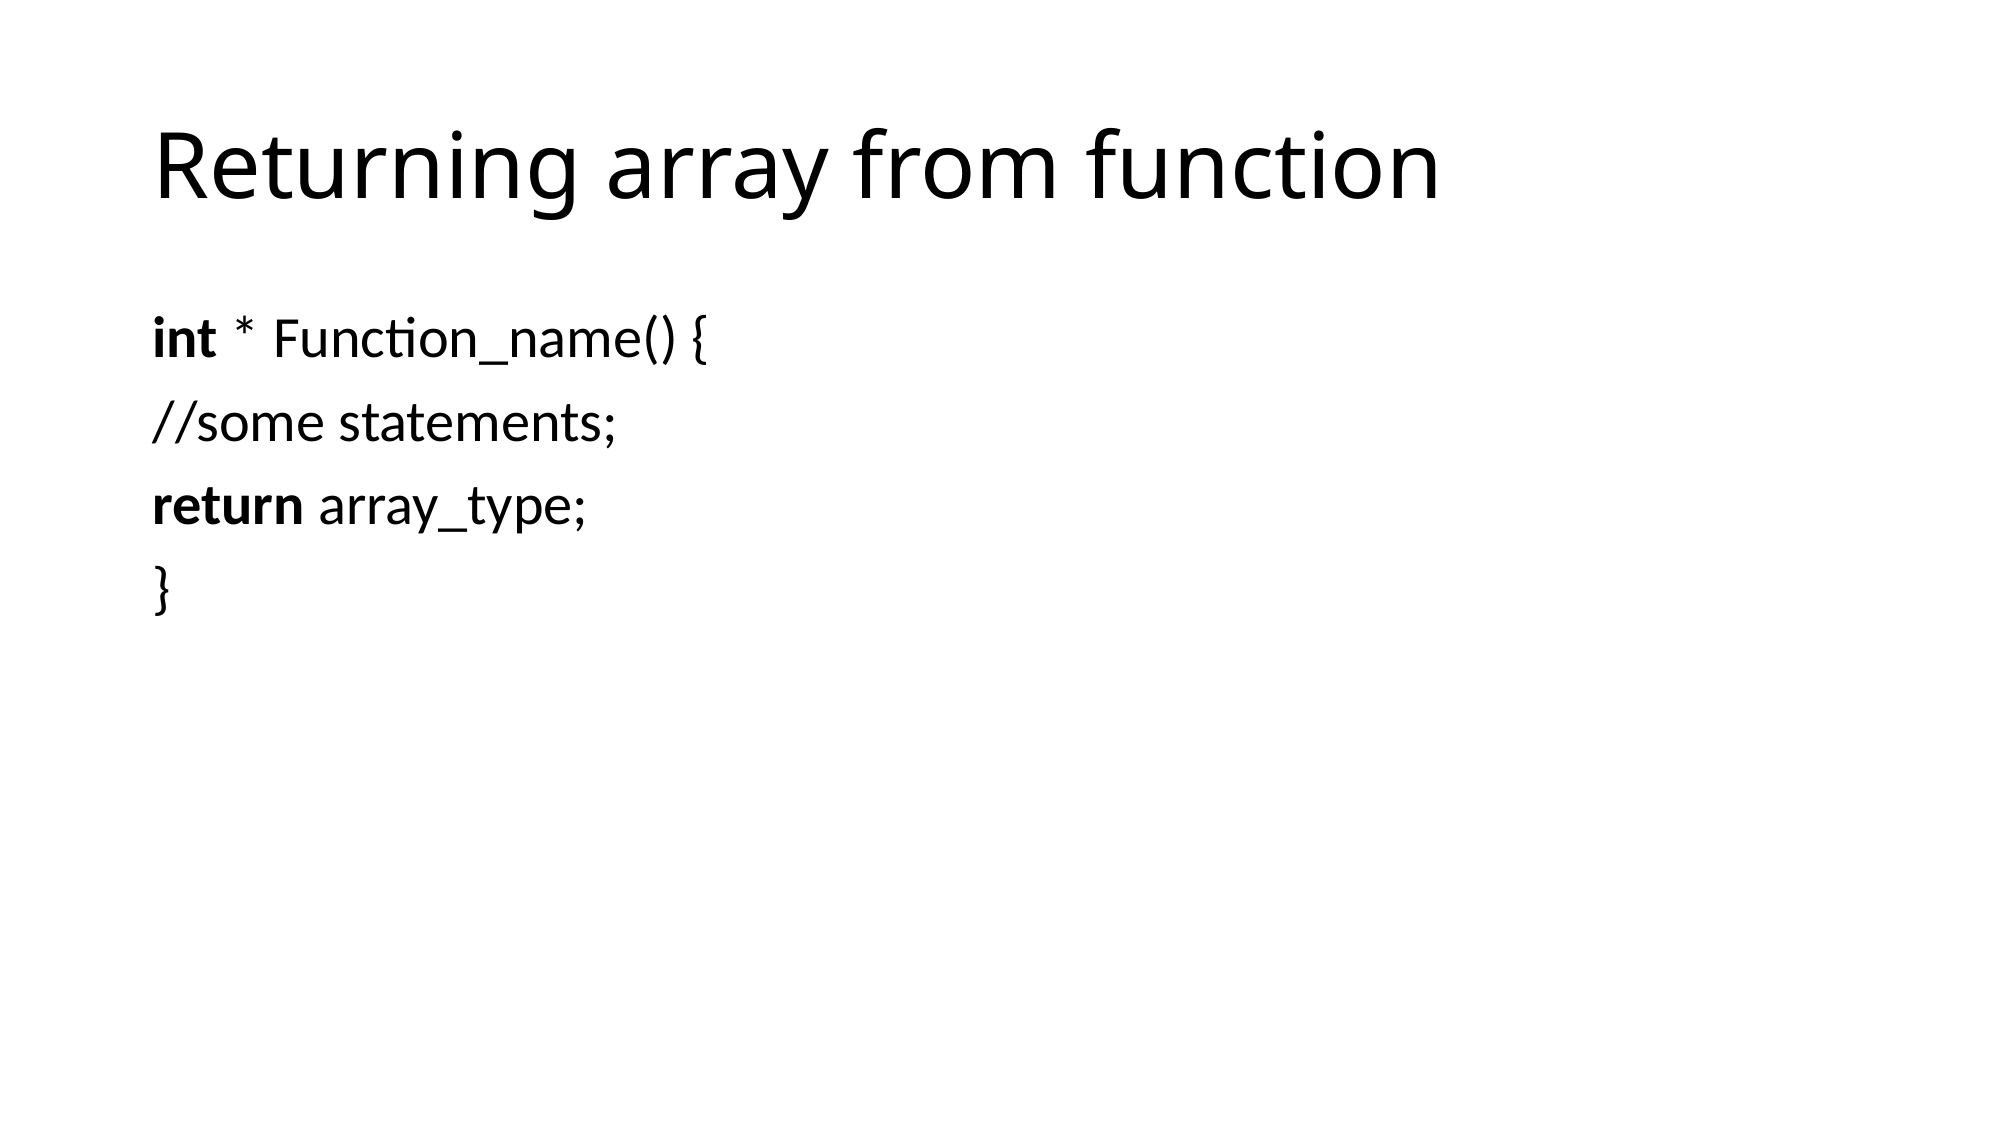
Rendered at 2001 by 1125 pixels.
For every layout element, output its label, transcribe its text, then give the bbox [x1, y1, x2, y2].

title Returning array from function [137, 59, 1863, 278]
list int * Function_name() { //some statements; return array_type; } [137, 299, 1863, 1014]
